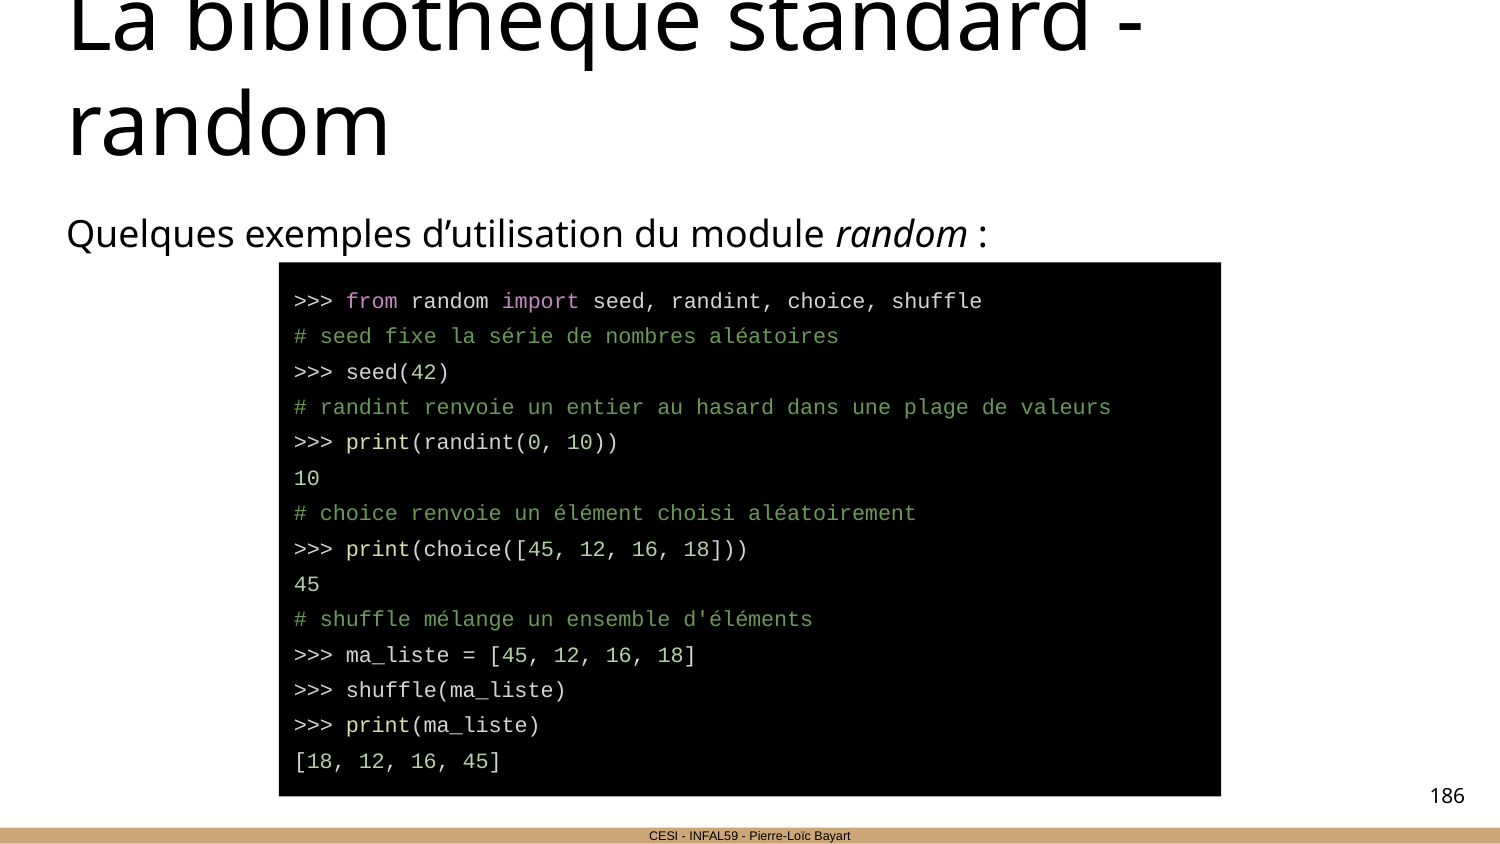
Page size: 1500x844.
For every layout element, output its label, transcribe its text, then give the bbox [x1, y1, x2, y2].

text_box >>> from random import seed, randint, choice, shuffle # seed fixe la série de nombres aléatoires >>> seed(42) # randint renvoie un entier au hasard dans une plage de valeurs >>> print(randint(0, 10)) 10 # choice renvoie un élément choisi aléatoirement >>> print(choice([45, 12, 16, 18])) 45 # shuffle mélange un ensemble d'éléments >>> ma_liste = [45, 12, 16, 18] >>> shuffle(ma_liste) >>> print(ma_liste) [18, 12, 16, 45] [278, 262, 1222, 797]
list Quelques exemples d’utilisation du module random : [51, 188, 1449, 810]
title La bibliothèque standard - random [51, 51, 1449, 188]
slide_number ‹#› [1389, 764, 1480, 830]
